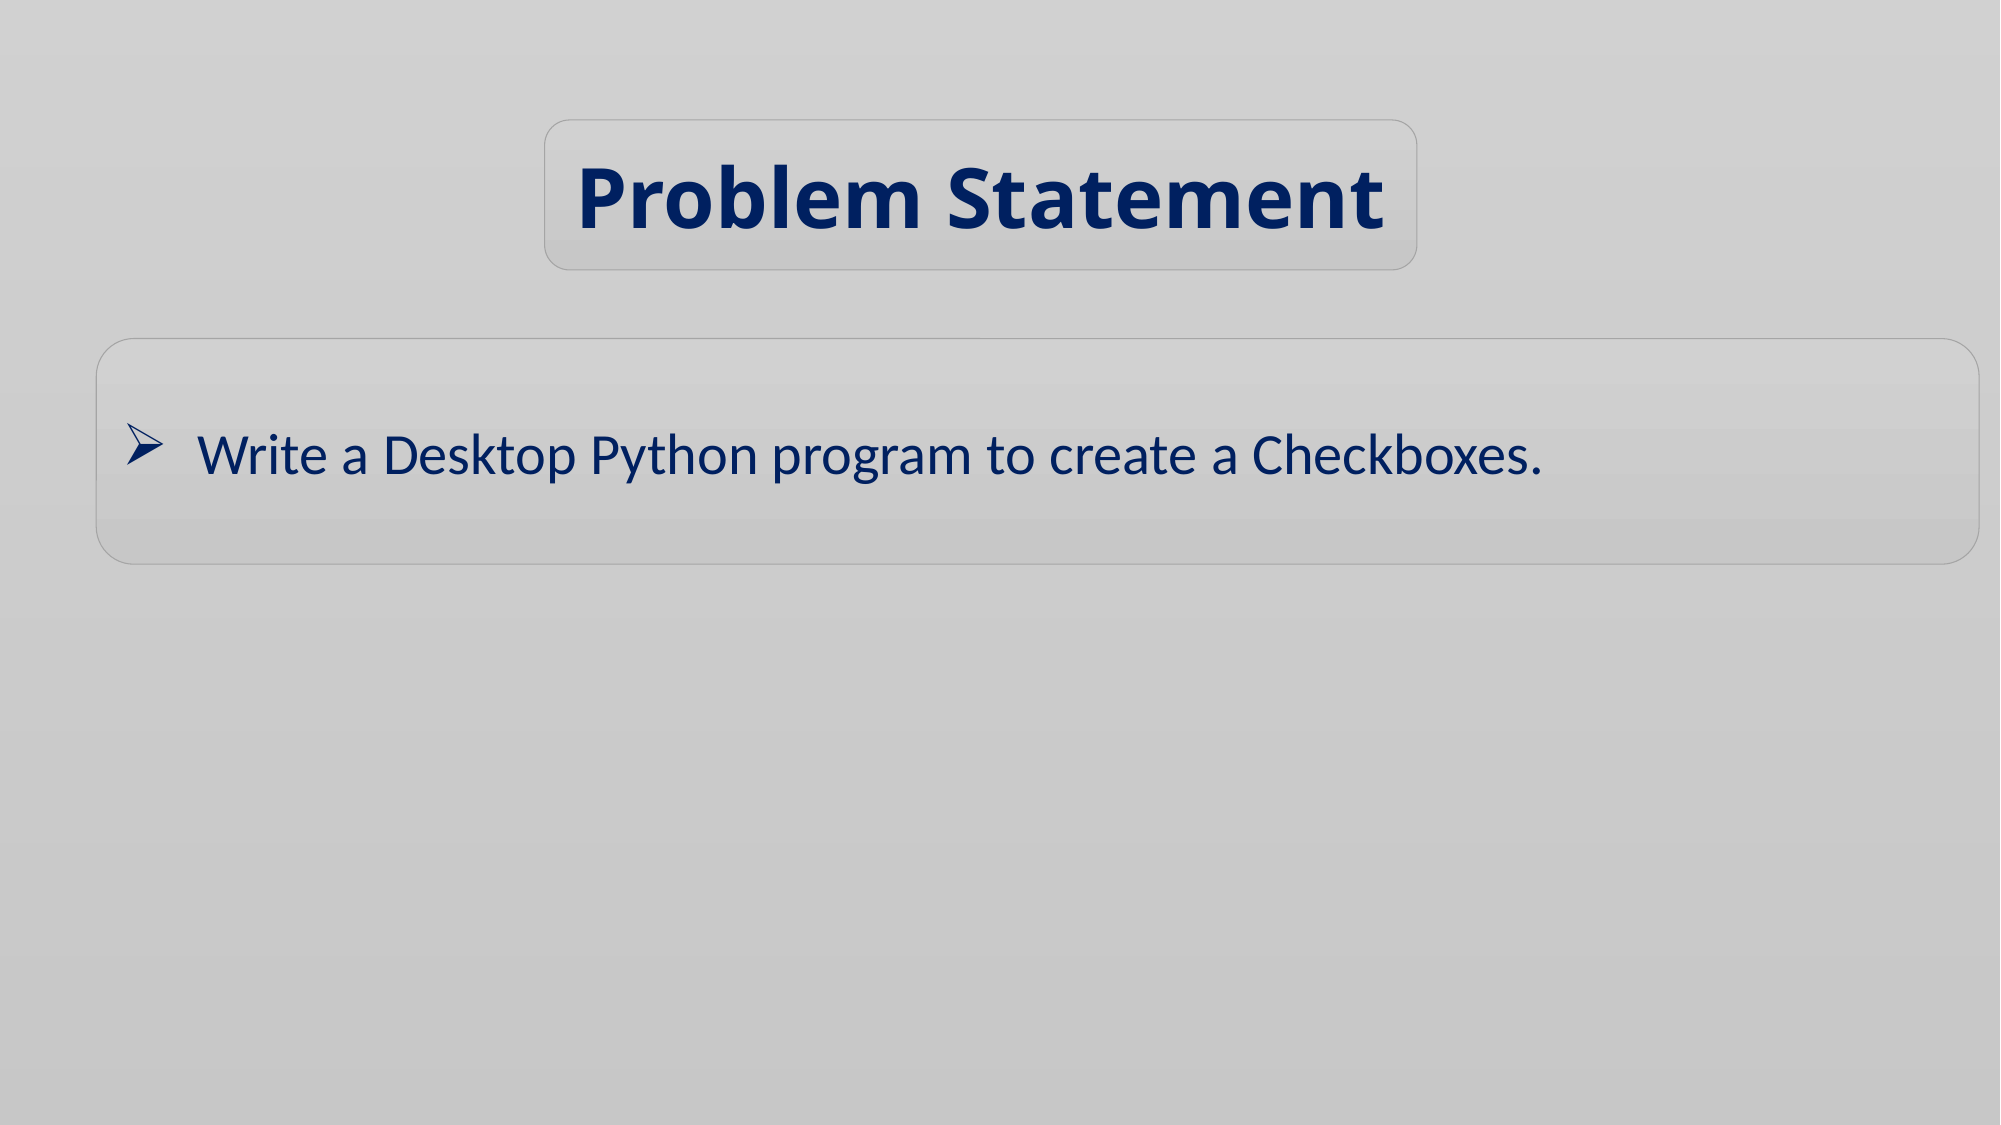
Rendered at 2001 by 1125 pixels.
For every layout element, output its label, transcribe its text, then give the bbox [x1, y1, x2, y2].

text_box Write a Desktop Python program to create a Checkboxes. [95, 337, 1980, 565]
text_box Problem Statement [544, 119, 1418, 271]
